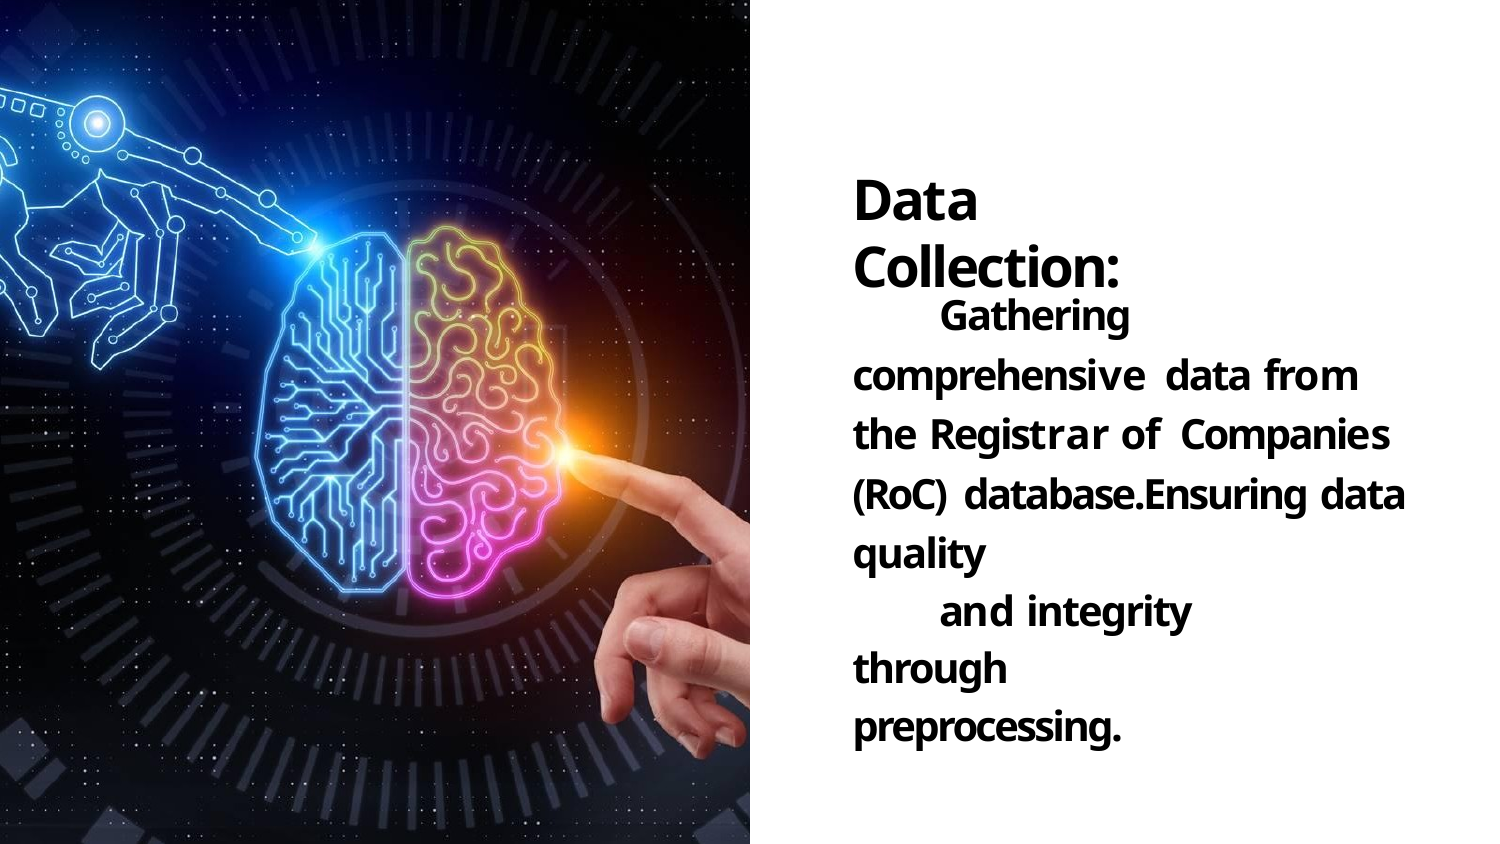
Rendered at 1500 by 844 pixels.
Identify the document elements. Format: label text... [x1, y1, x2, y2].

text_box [0, 0, 750, 844]
text_box Gathering comprehensive data from the Registrar of Companies (RoC) database.Ensuring data quality and integrity through preprocessing. [850, 273, 1427, 750]
title Data Collection: [850, 162, 1261, 273]
